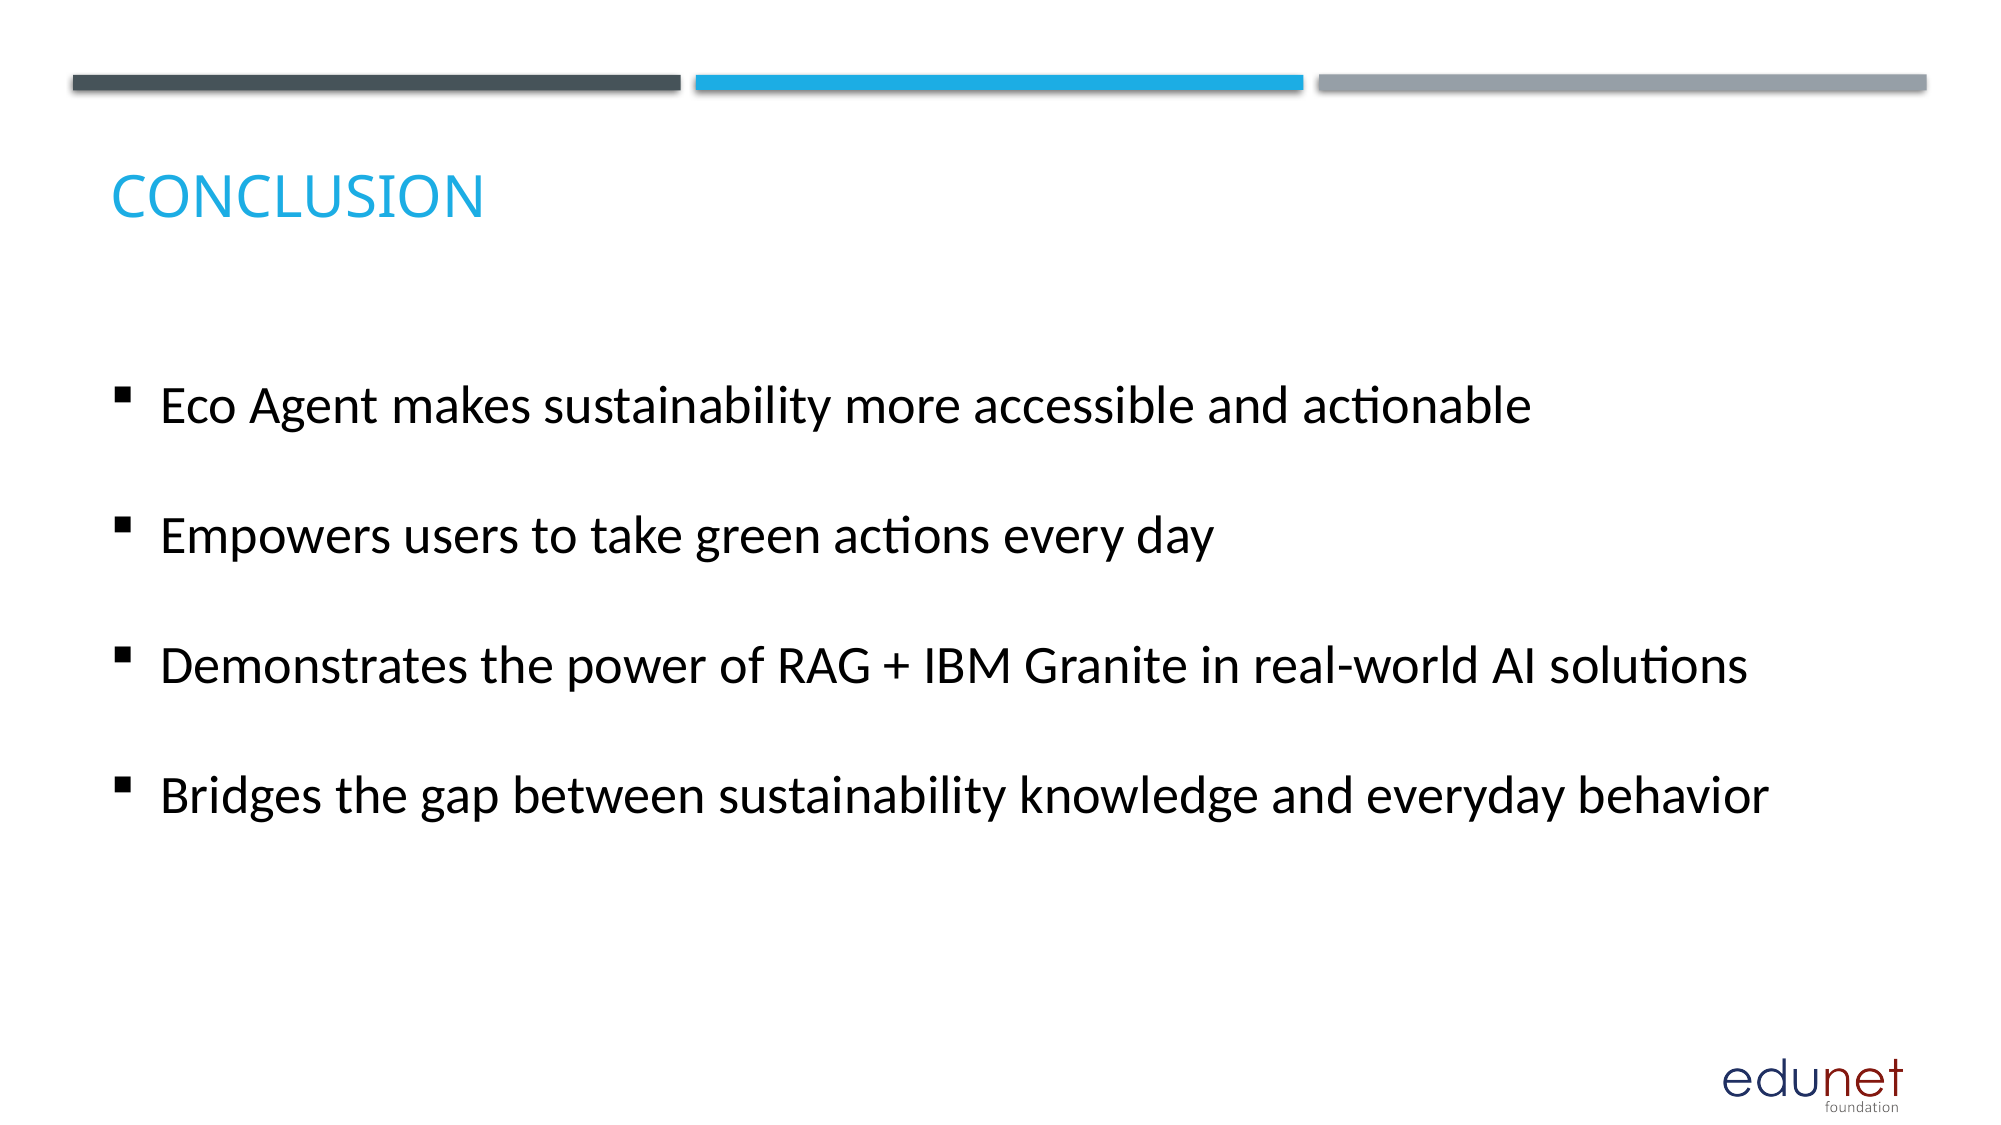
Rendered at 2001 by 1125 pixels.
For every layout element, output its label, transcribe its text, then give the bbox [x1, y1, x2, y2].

title Conclusion [95, 150, 1905, 237]
picture [1719, 1056, 1905, 1116]
list Eco Agent makes sustainability more accessible and actionable Empowers users to take green actions every day Demonstrates the power of RAG + IBM Granite in real-world AI solutions Bridges the gap between sustainability knowledge and everyday behavior [95, 270, 1802, 924]
